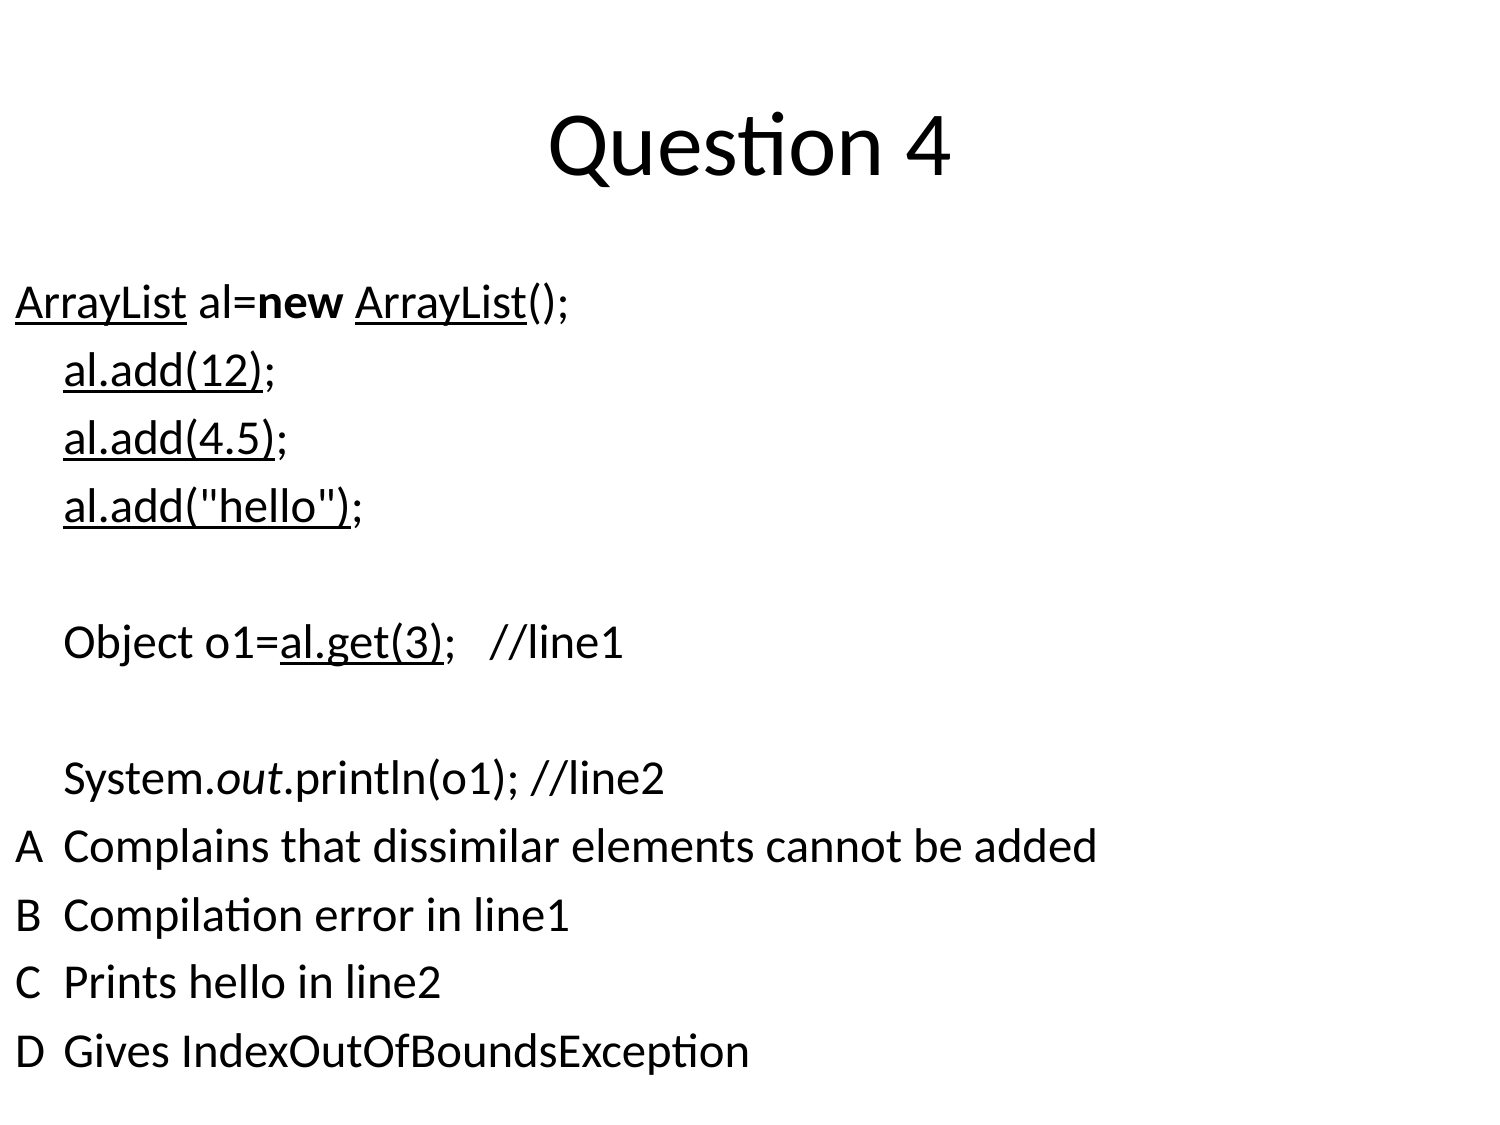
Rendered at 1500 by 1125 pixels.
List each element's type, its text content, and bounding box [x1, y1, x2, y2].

title Question 4 [75, 45, 1425, 233]
list ArrayList al=new ArrayList(); al.add(12); al.add(4.5); al.add("hello"); Object o1=al.get(3); //line1 System.out.println(o1); //line2 A Complains that dissimilar elements cannot be added B Compilation error in line1 C Prints hello in line2 D Gives IndexOutOfBoundsException [0, 262, 1425, 1094]
